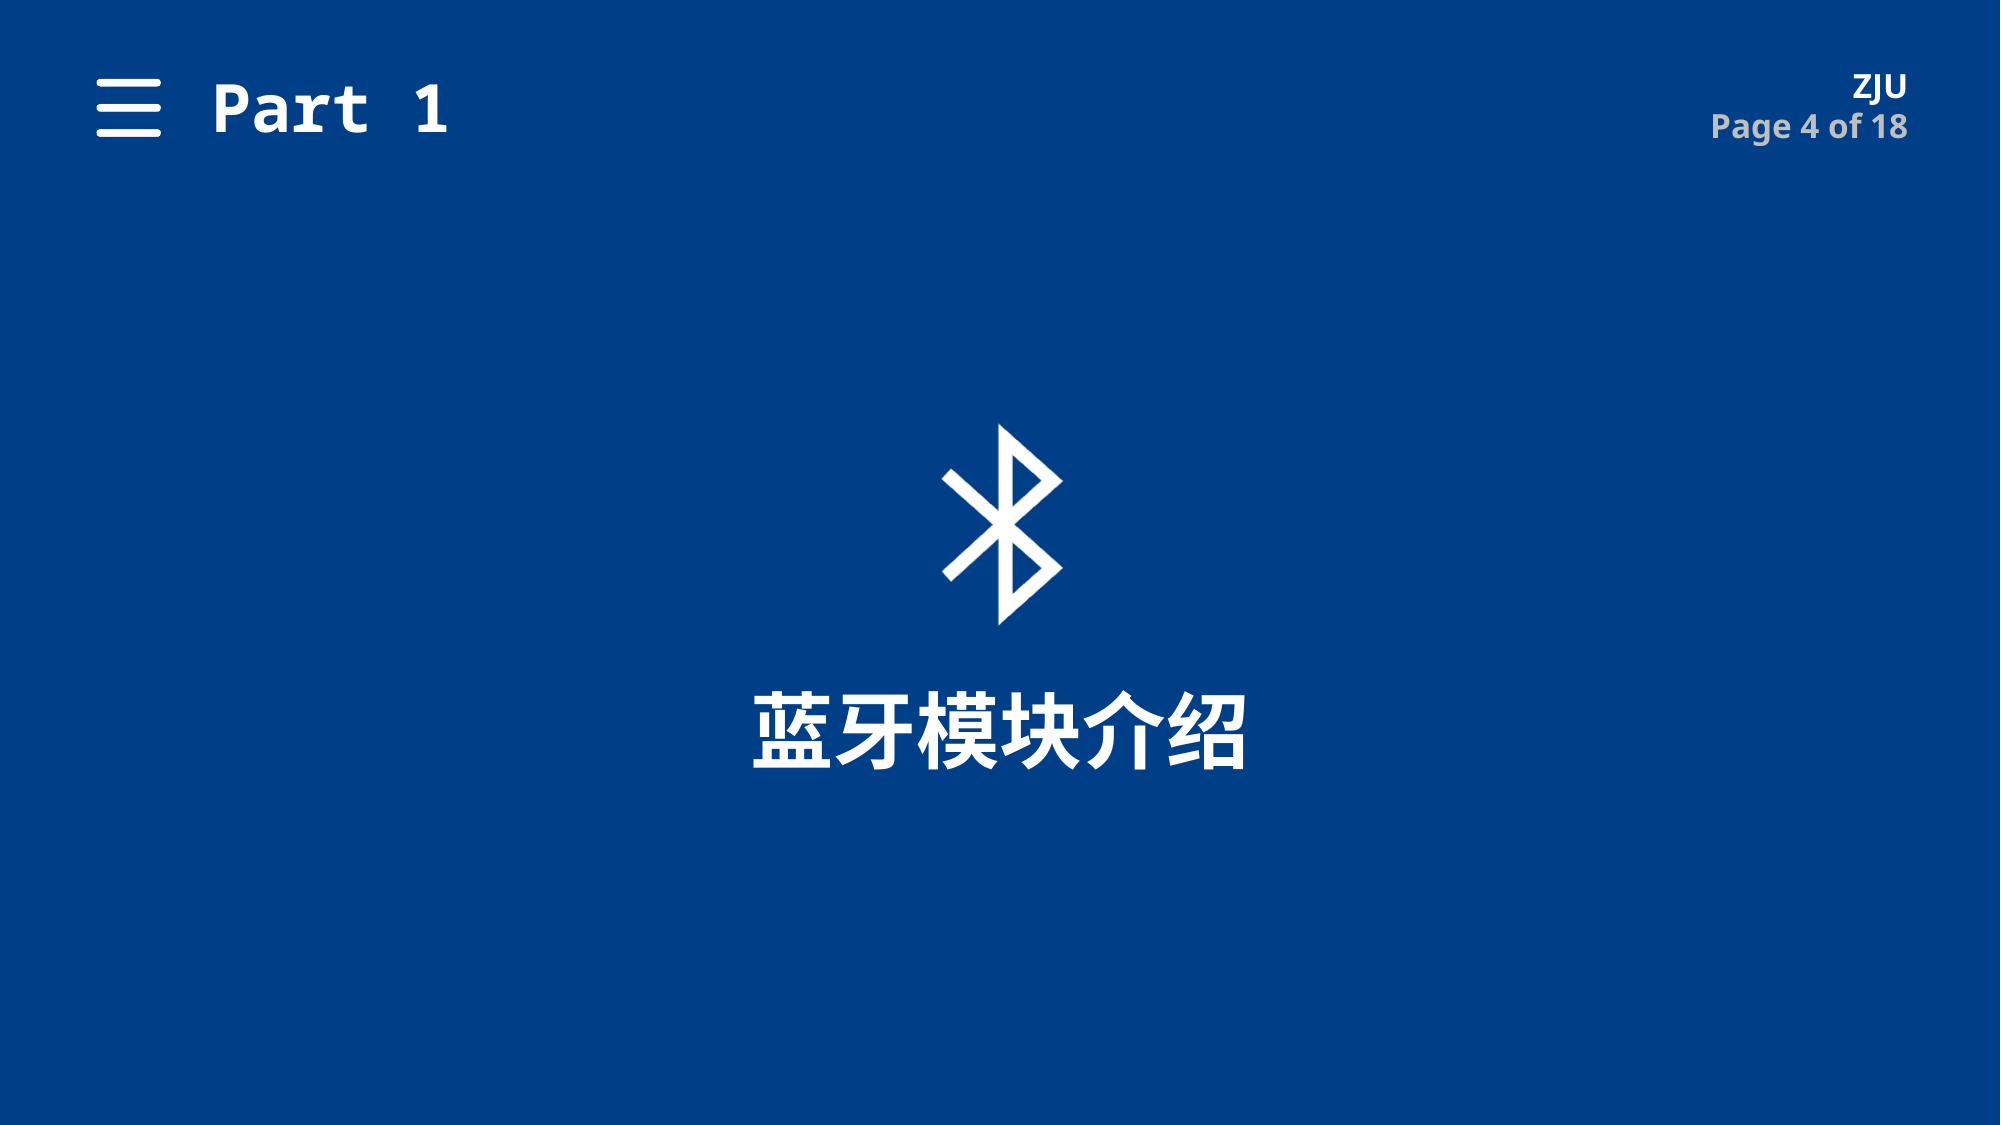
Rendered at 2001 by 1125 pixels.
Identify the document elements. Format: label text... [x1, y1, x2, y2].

picture [80, 57, 177, 155]
text_box Part 1 [196, 58, 466, 153]
text_box ZJU Page 4 of 18 [1695, 57, 1924, 153]
picture [881, 408, 1119, 646]
text_box 蓝牙模块介绍 [735, 671, 1265, 786]
